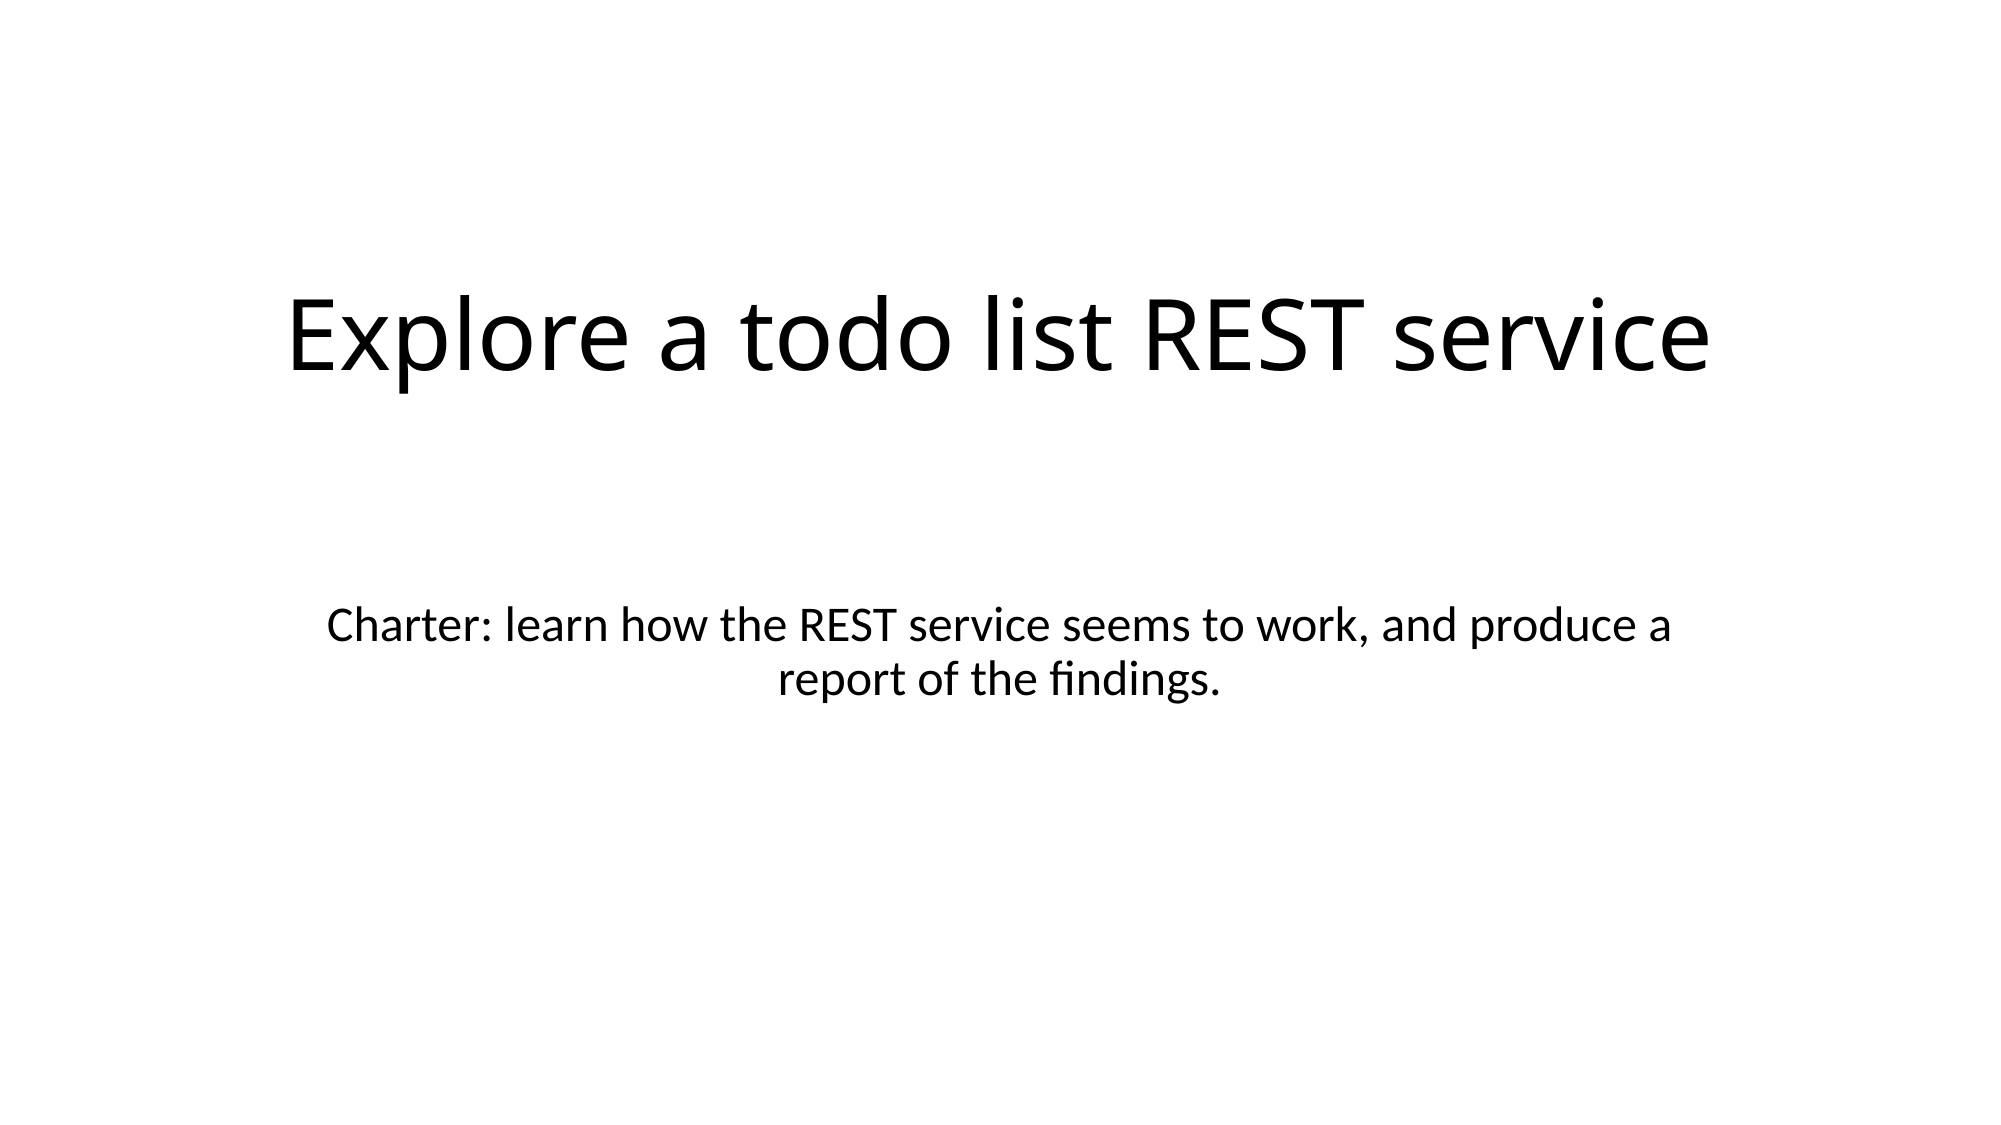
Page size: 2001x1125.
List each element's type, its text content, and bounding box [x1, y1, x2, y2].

subtitle Charter: learn how the REST service seems to work, and produce a report of the findings. [249, 590, 1750, 863]
title Explore a todo list REST service [249, 184, 1750, 400]
